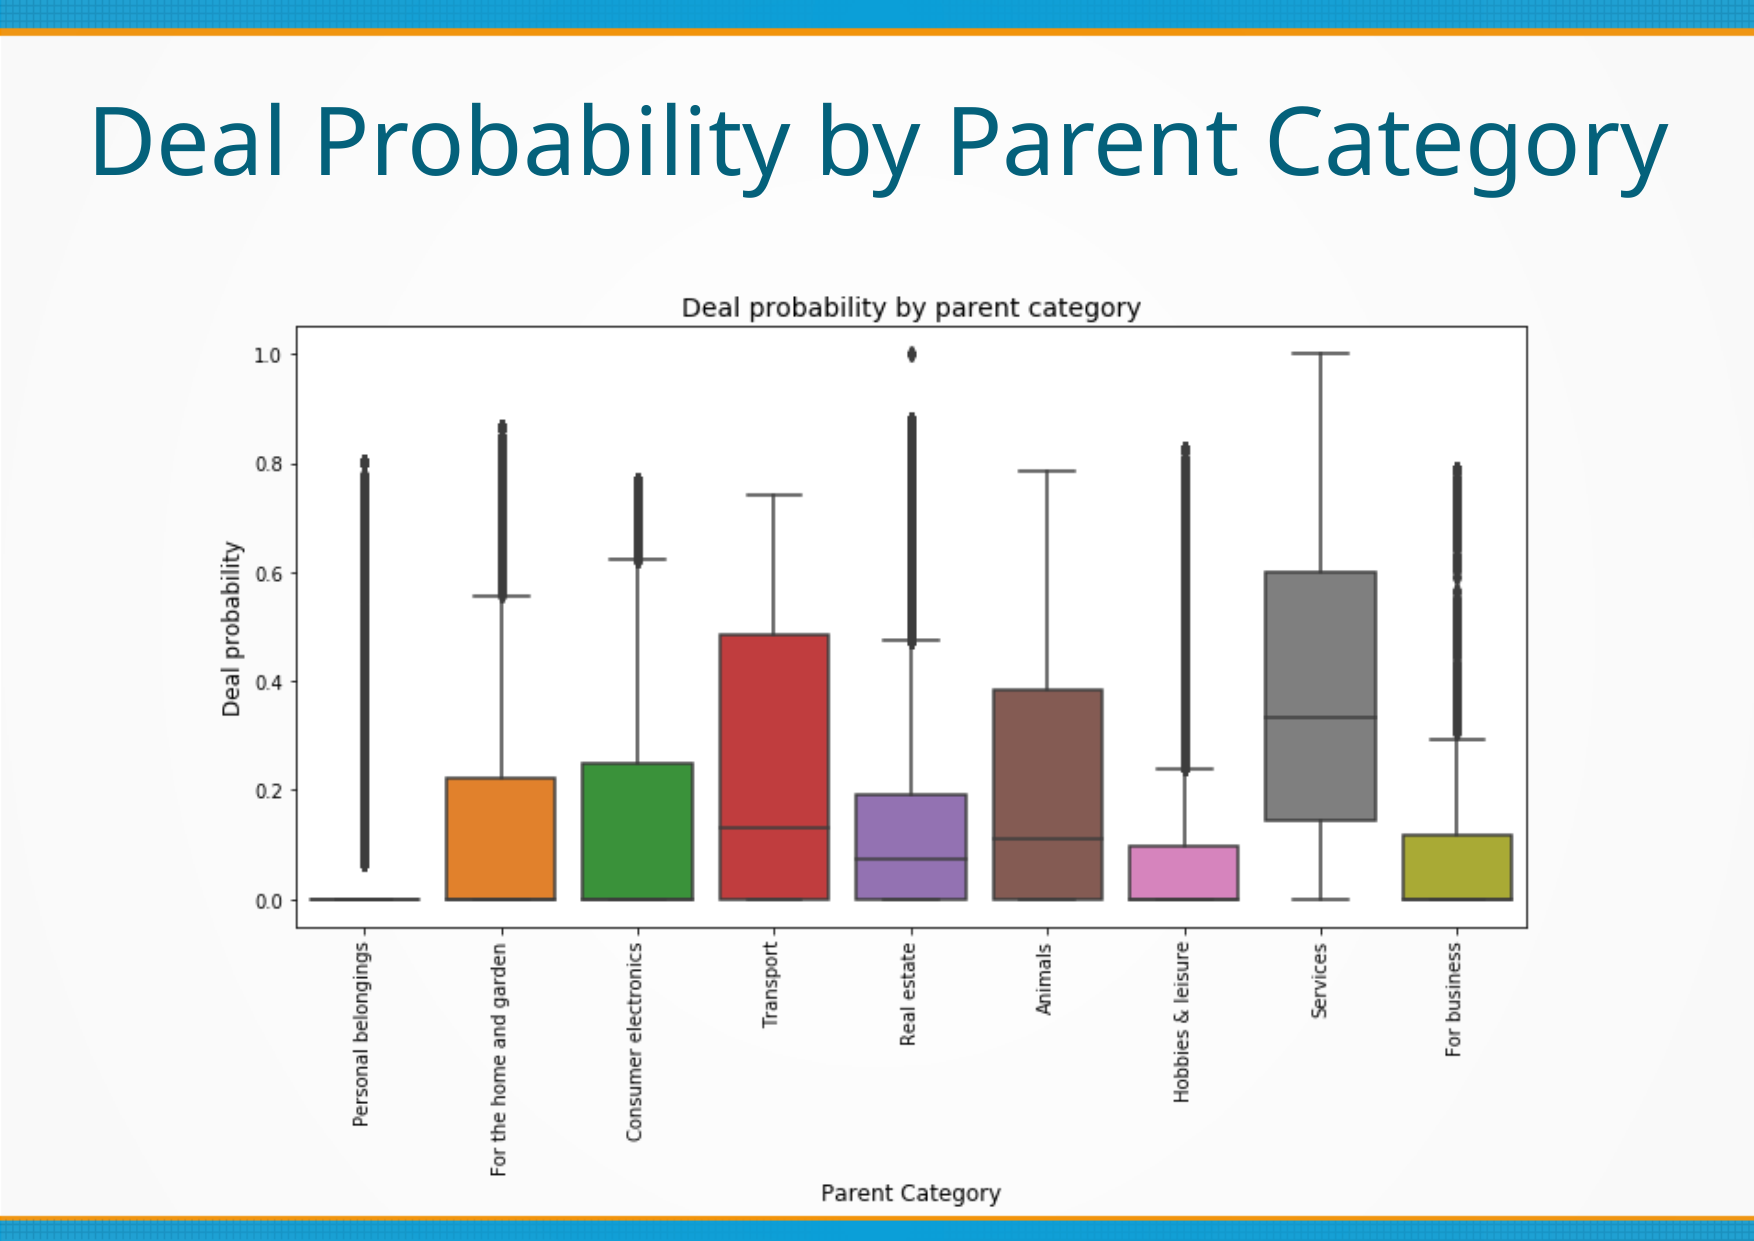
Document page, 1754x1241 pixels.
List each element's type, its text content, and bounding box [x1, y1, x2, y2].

picture [0, 0, 1754, 1241]
text_box Deal Probability by Parent Category [87, 49, 1725, 225]
